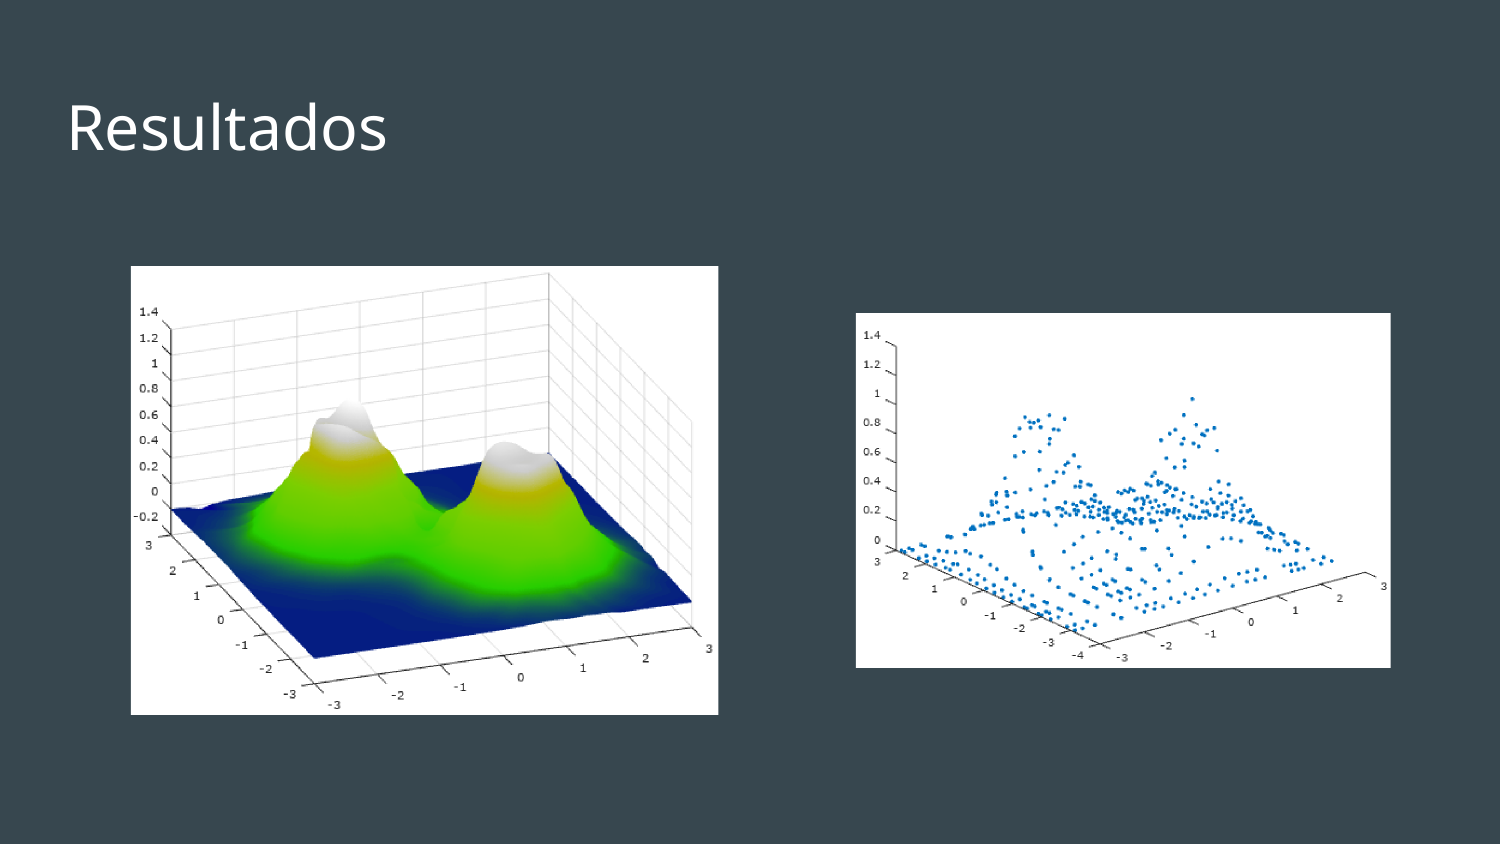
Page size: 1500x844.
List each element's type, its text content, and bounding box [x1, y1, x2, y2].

title Resultados [51, 72, 1449, 167]
picture [855, 313, 1391, 668]
picture [130, 266, 719, 715]
